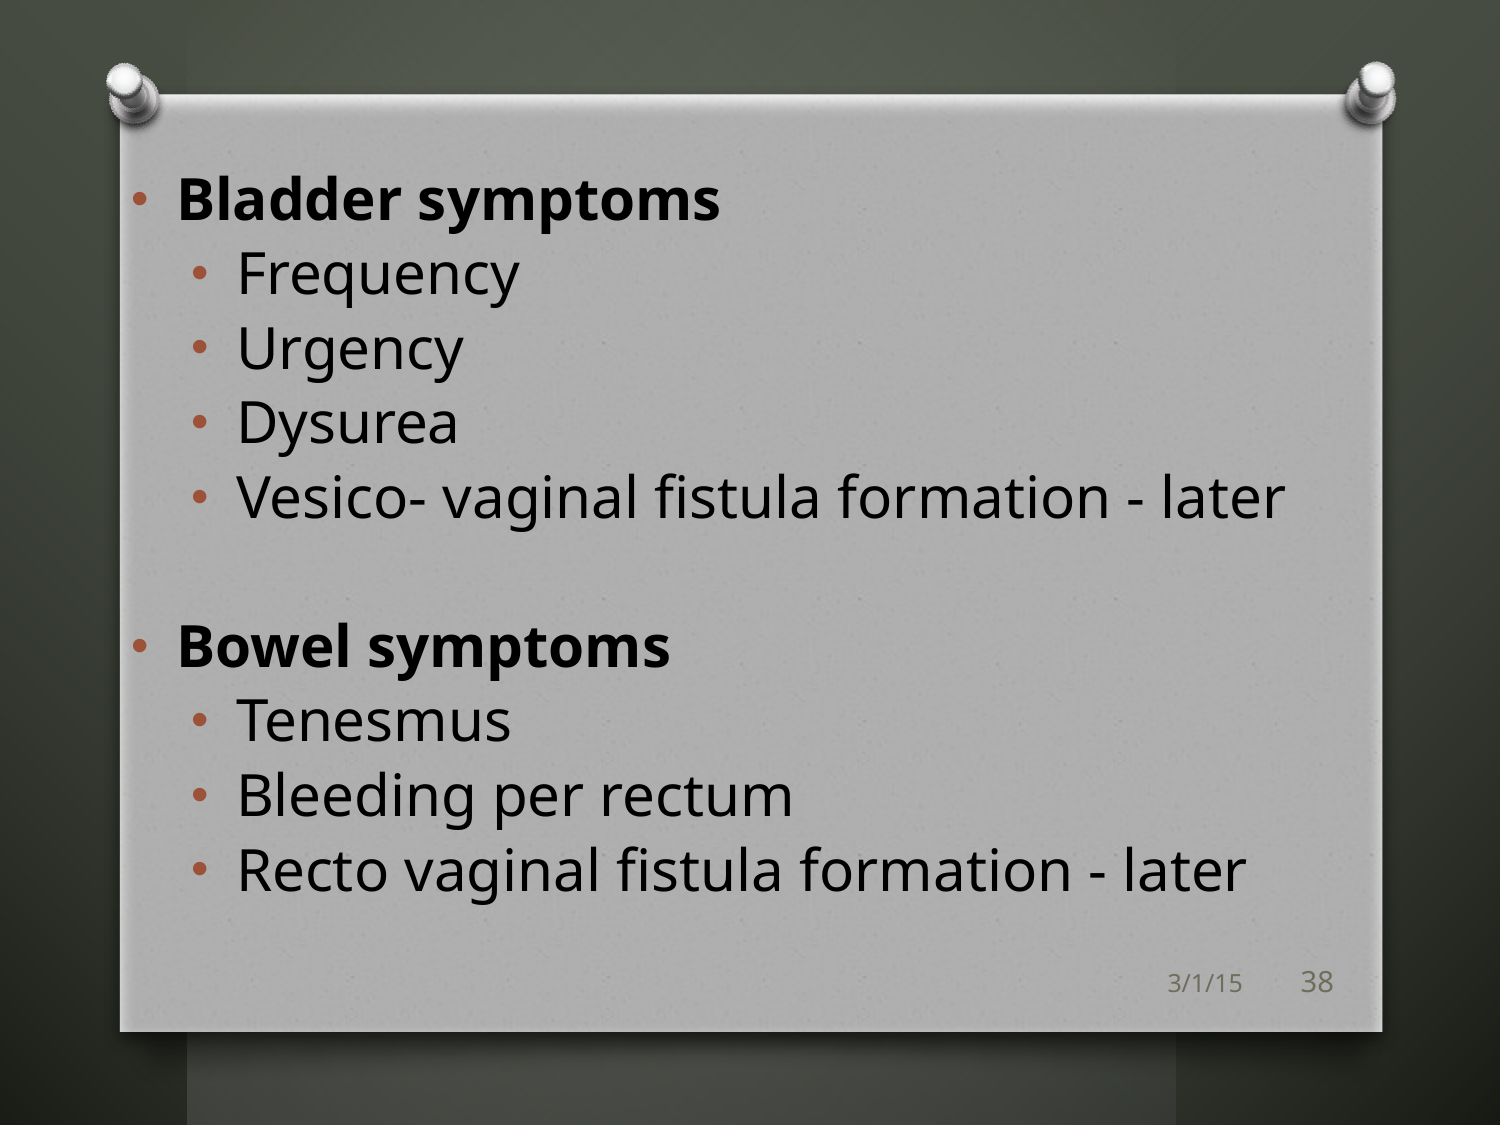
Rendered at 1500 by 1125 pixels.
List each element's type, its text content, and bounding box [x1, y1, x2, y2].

picture [1317, 35, 1439, 156]
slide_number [1058, 952, 1258, 1013]
picture [75, 29, 198, 153]
slide_number 38 [1258, 952, 1350, 1013]
list Bladder symptoms Frequency Urgency Dysurea Vesico- vaginal fistula formation - later Bowel symptoms Tenesmus Bleeding per rectum Recto vaginal fistula formation - later [116, 162, 1382, 1032]
